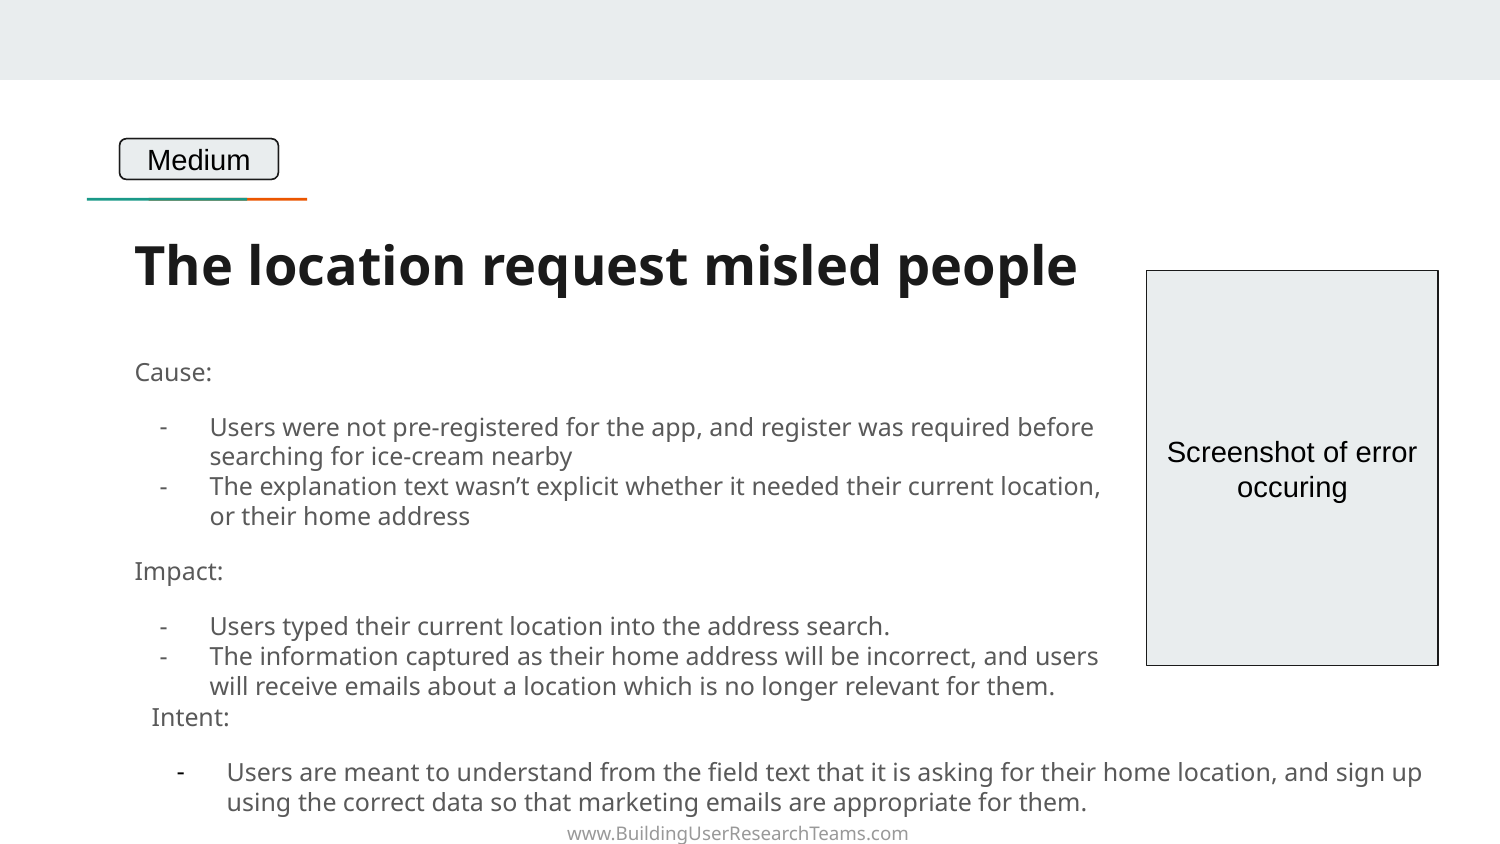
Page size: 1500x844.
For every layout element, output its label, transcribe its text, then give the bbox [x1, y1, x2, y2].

text_box Intent: Users are meant to understand from the field text that it is asking for their home location, and sign up using the correct data so that marketing emails are appropriate for them. [136, 686, 1474, 844]
text_box Screenshot of error occuring [1146, 270, 1439, 666]
text_box Medium [119, 138, 279, 180]
list Cause: Users were not pre-registered for the app, and register was required before searching for ice-cream nearby The explanation text wasn’t explicit whether it needed their current location, or their home address Impact: Users typed their current location into the address search. The information captured as their home address will be incorrect, and users will receive emails about a location which is no longer relevant for them. [119, 341, 1147, 712]
title The location request misled people [119, 216, 1381, 305]
